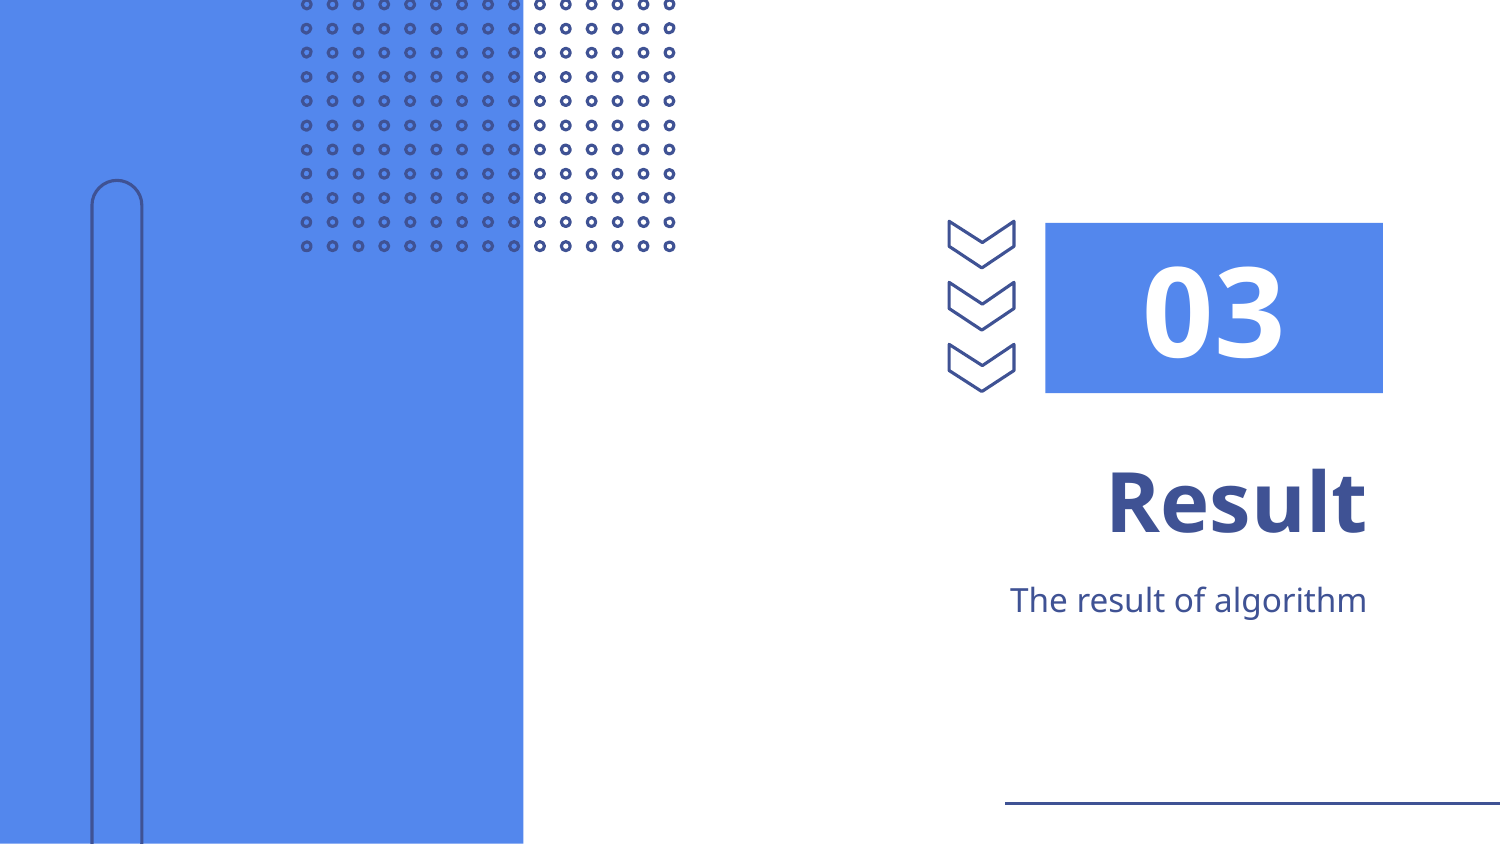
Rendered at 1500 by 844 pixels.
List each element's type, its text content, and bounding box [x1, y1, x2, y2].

subtitle The result of algorithm [663, 563, 1383, 677]
title Result [663, 425, 1383, 563]
title 03 [1045, 222, 1383, 394]
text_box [896, 273, 1067, 339]
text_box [301, 0, 675, 251]
